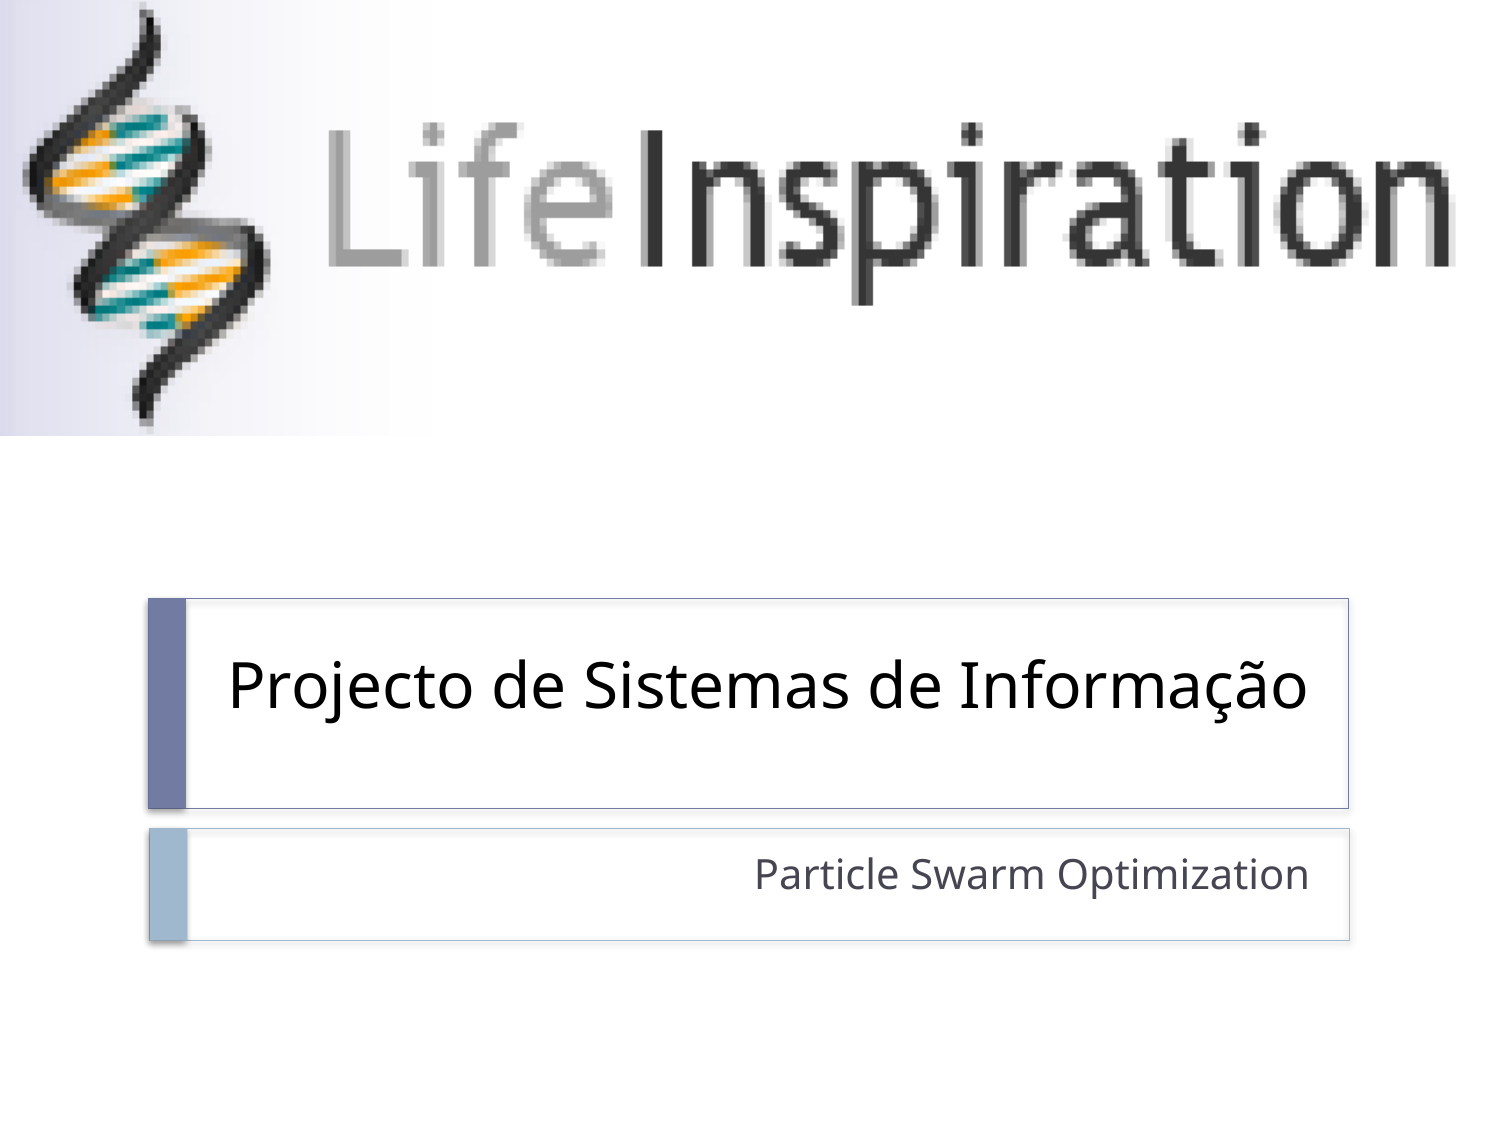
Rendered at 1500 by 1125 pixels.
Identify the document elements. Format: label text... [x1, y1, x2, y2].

picture [0, 0, 1500, 437]
title Projecto de Sistemas de Informação [200, 637, 1325, 800]
subtitle Particle Swarm Optimization [200, 840, 1325, 929]
